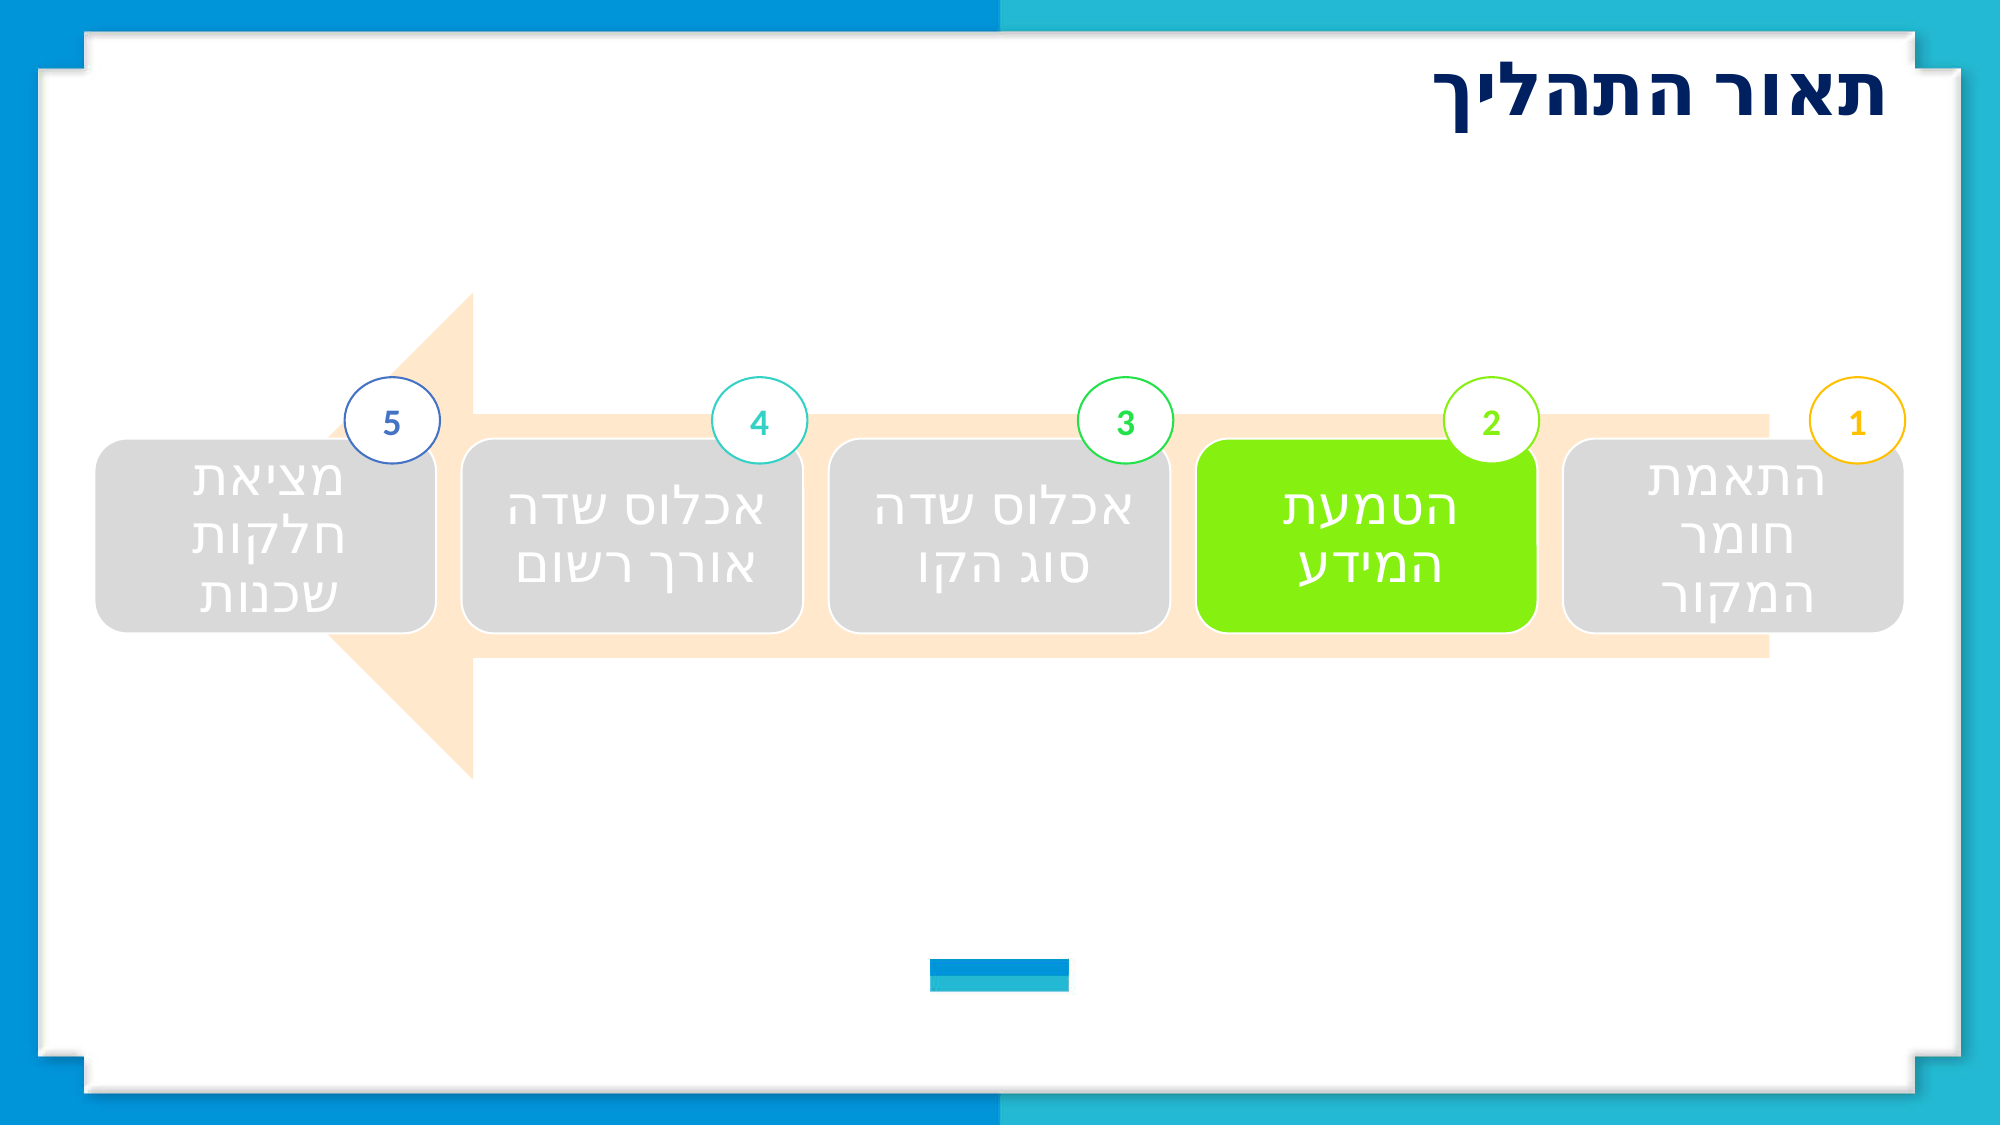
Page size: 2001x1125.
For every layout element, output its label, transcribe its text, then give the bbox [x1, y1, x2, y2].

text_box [93, 292, 1906, 780]
picture [38, 0, 2000, 1125]
text_box תאור התהליך [93, 40, 1906, 143]
